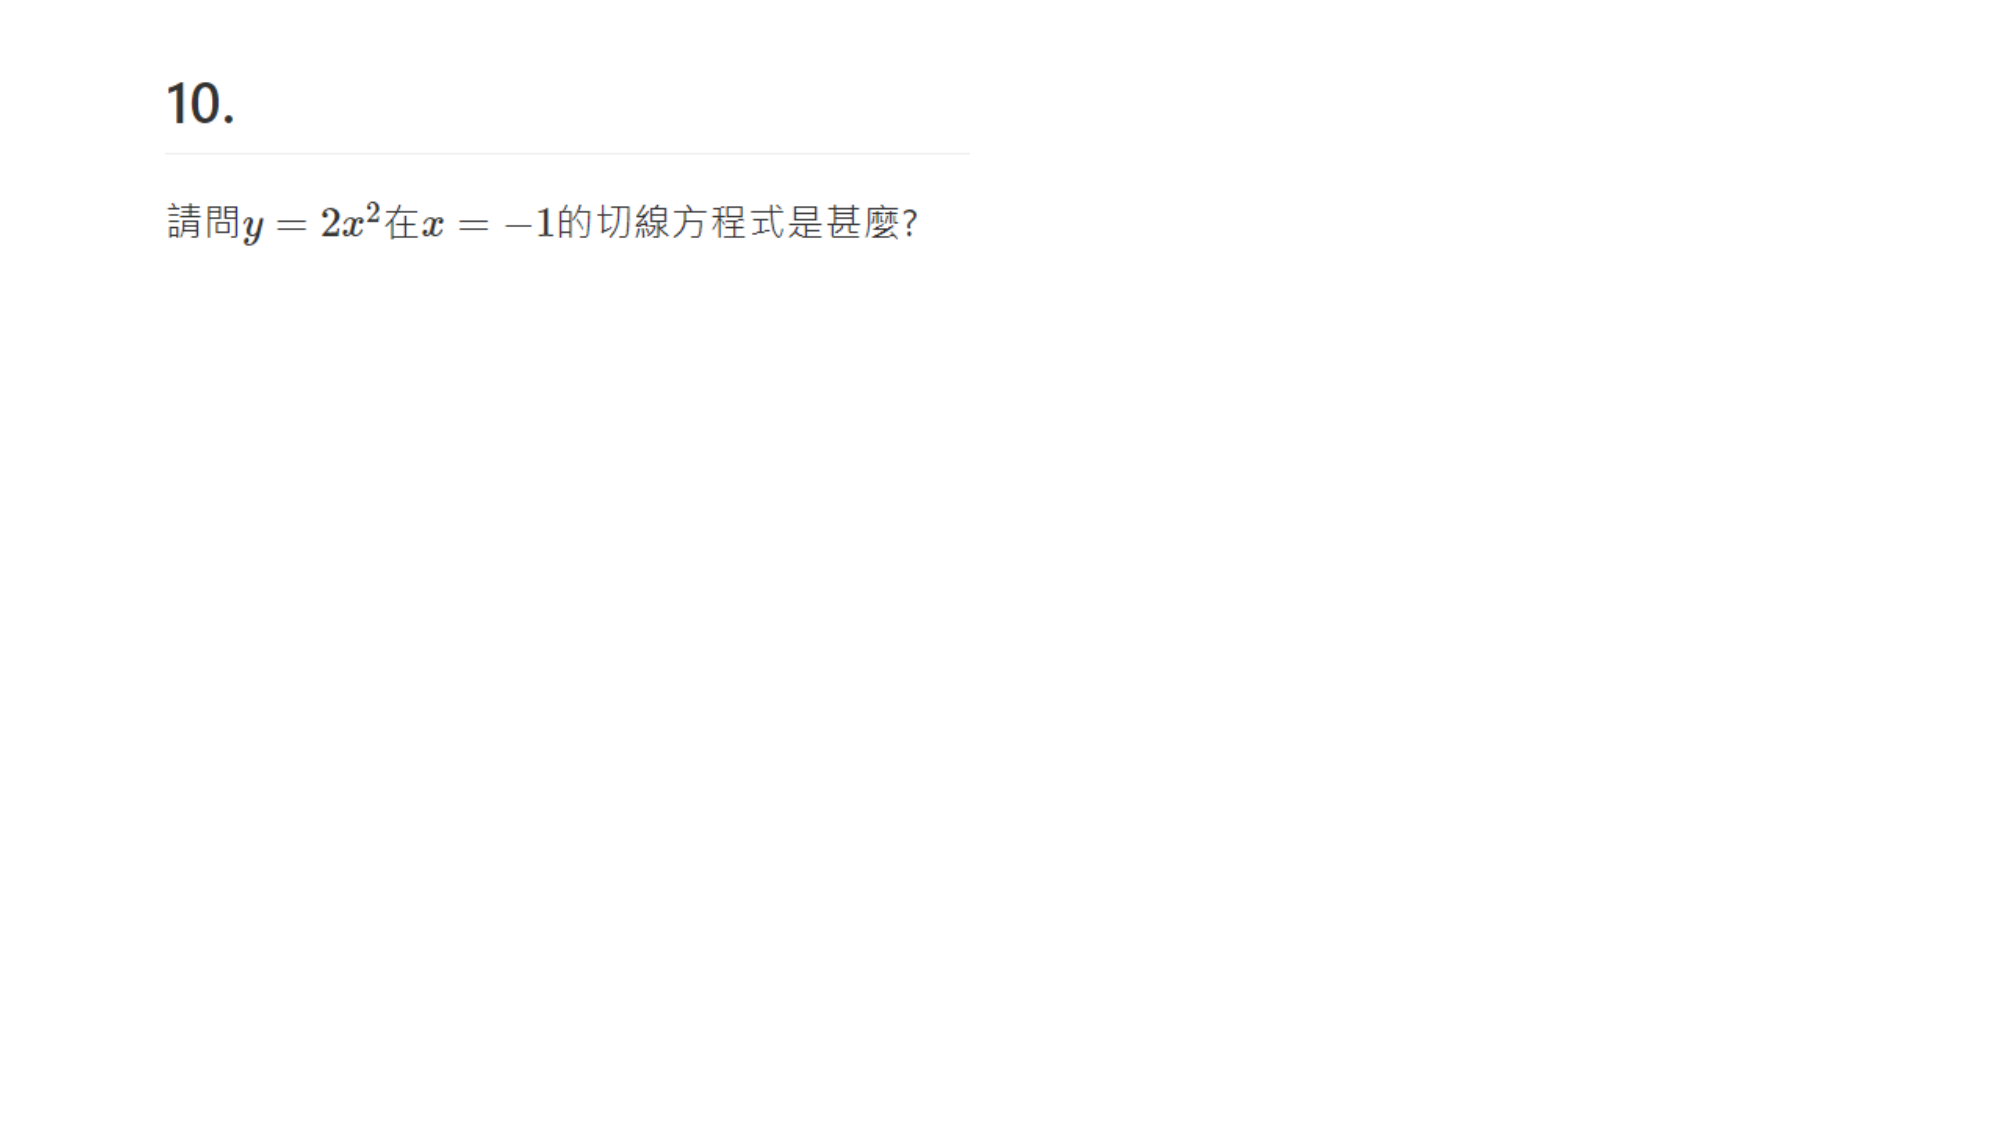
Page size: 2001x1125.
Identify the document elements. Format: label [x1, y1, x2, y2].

picture [150, 59, 970, 315]
